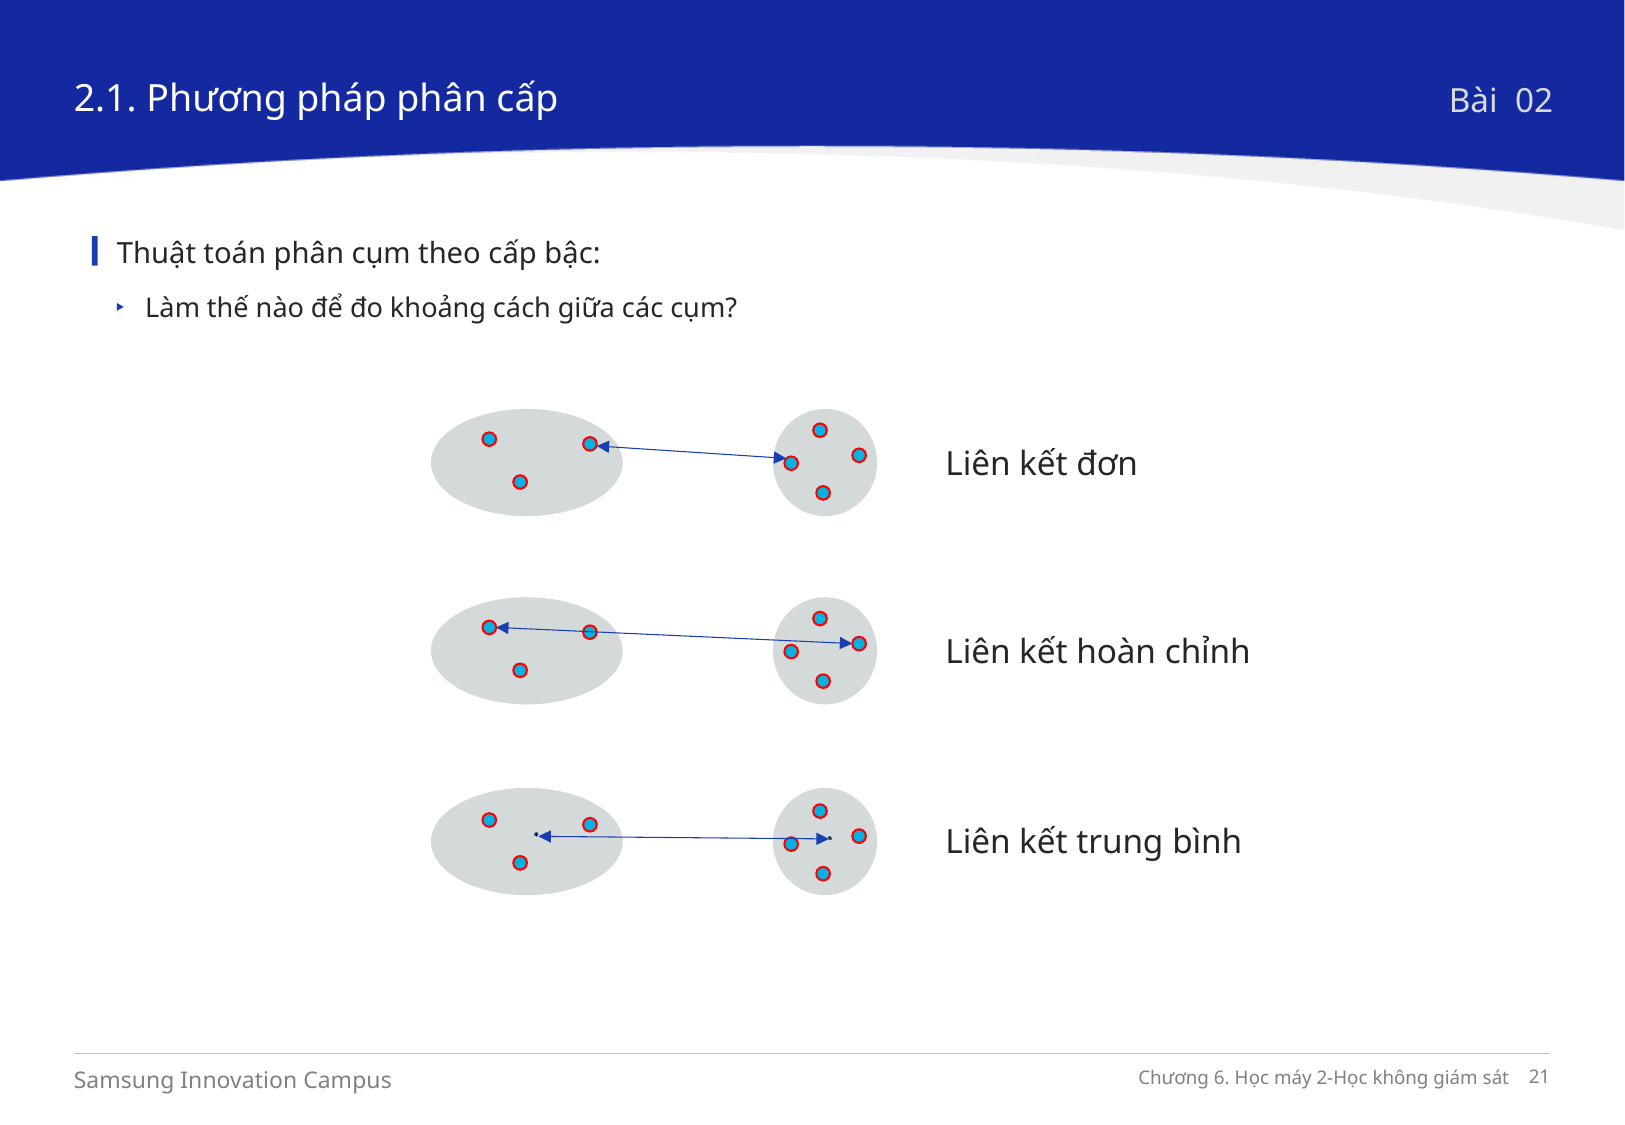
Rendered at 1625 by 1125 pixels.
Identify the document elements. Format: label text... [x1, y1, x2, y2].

text_box Làm thế nào để đo khoảng cách giữa các cụm? [114, 278, 1532, 336]
picture [0, 0, 1625, 1125]
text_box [91, 234, 1533, 270]
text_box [73, 73, 1554, 120]
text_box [430, 408, 1321, 896]
